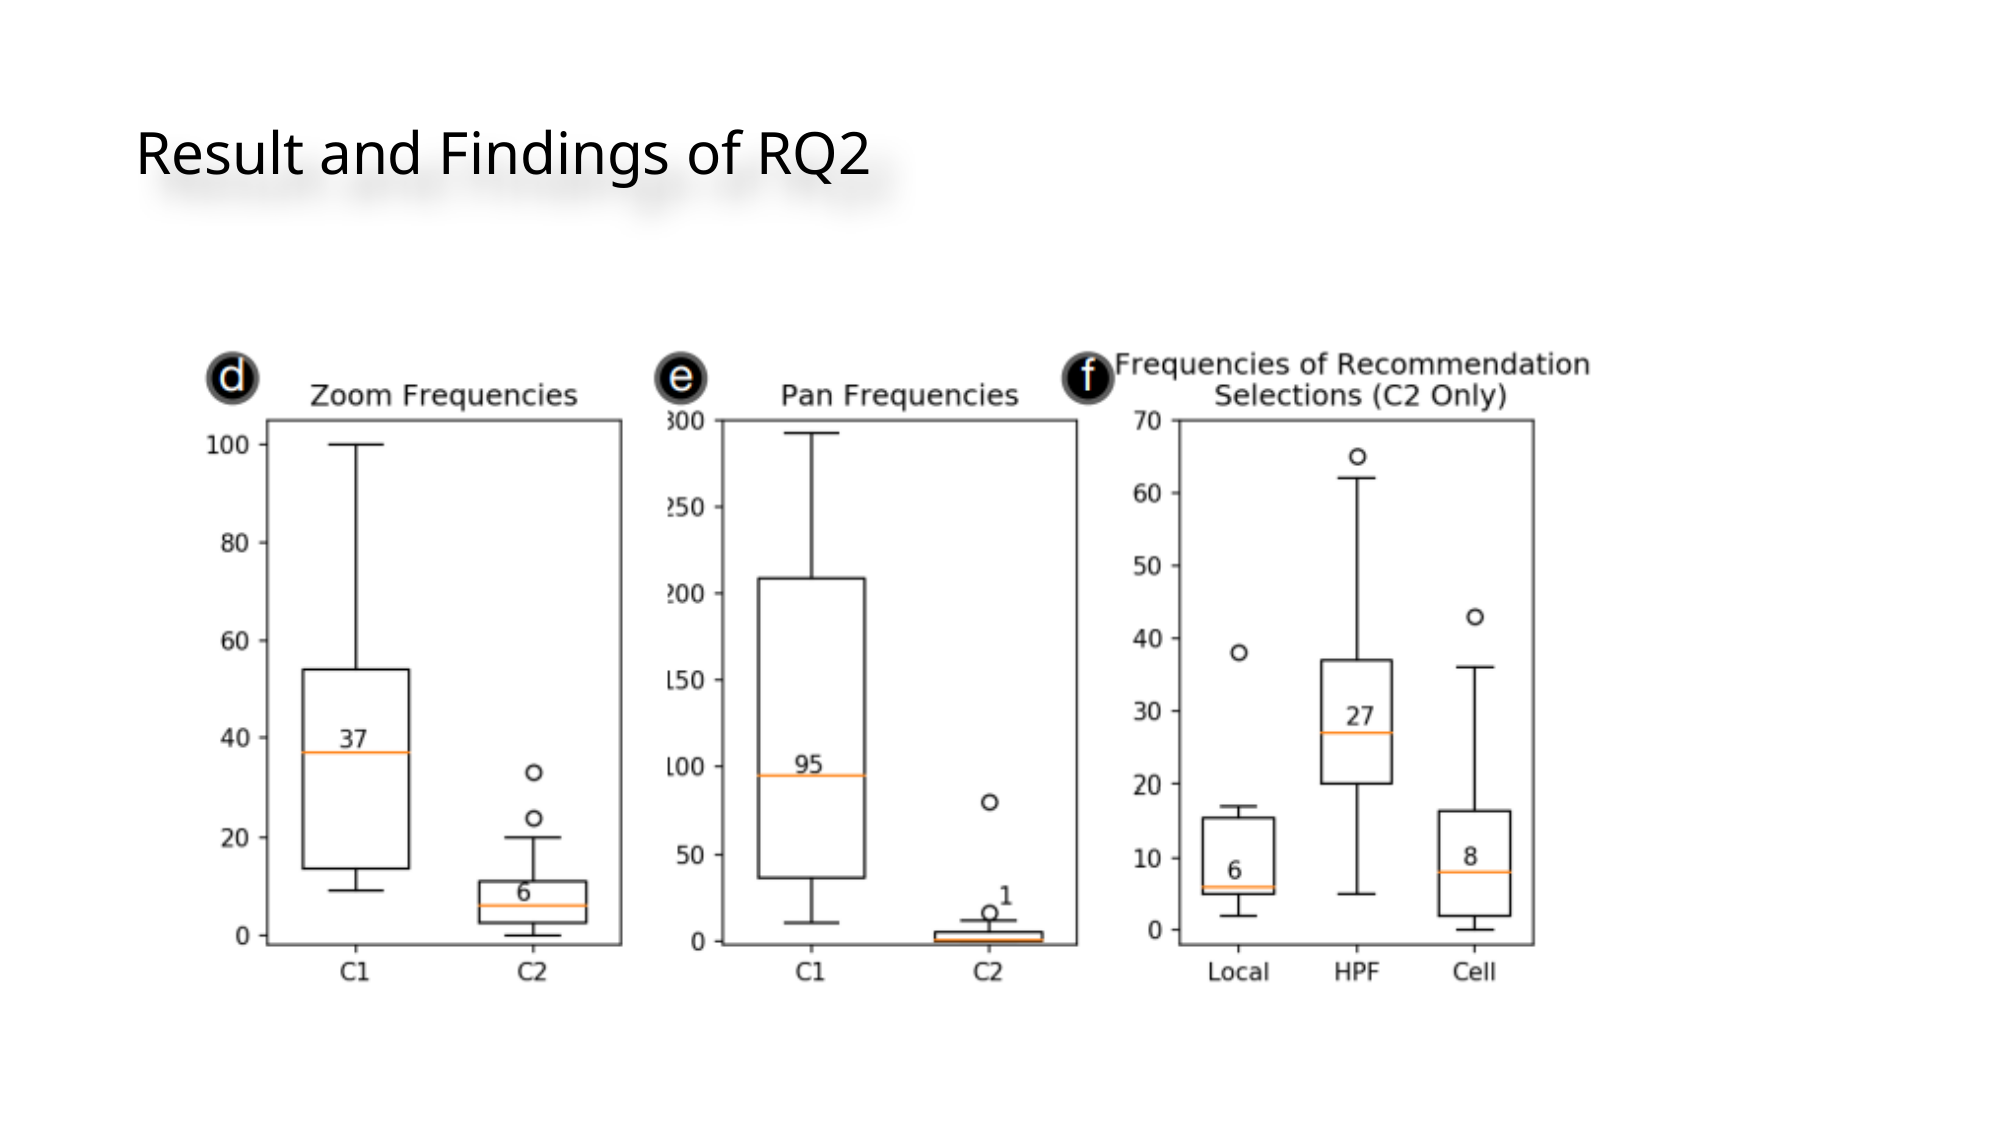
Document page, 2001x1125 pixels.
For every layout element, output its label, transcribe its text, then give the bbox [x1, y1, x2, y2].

picture [120, 338, 1766, 995]
text_box Result and Findings of RQ2 [120, 109, 922, 194]
